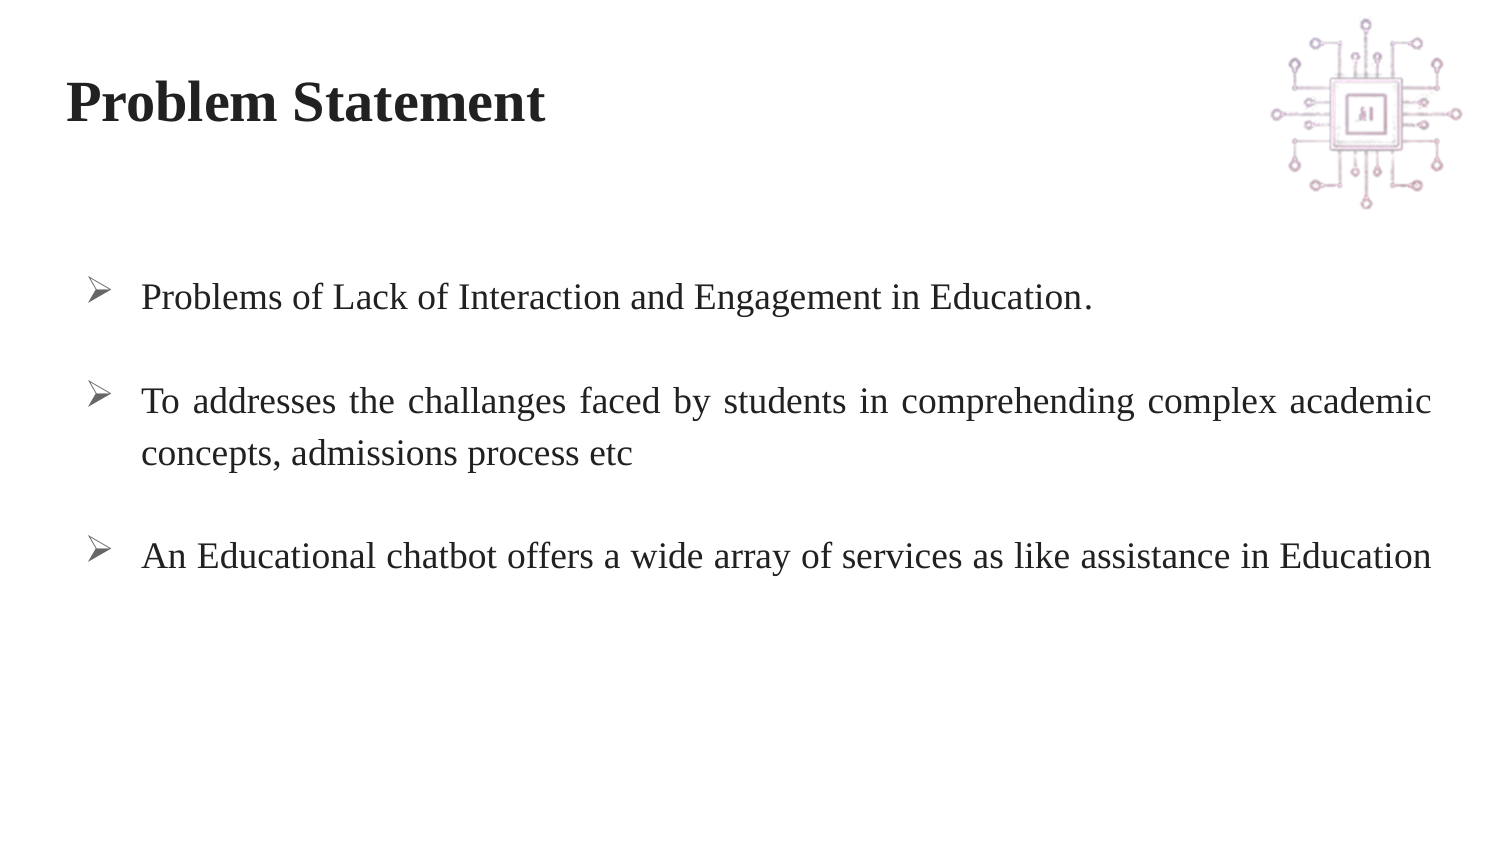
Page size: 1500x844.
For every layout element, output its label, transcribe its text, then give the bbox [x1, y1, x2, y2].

title Problem Statement [51, 48, 1080, 180]
list Problems of Lack of Interaction and Engagement in Education. To addresses the challanges faced by students in comprehending complex academic concepts, admissions process etc An Educational chatbot offers a wide array of services as like assistance in Education [51, 250, 1449, 820]
picture [1085, 0, 1500, 272]
